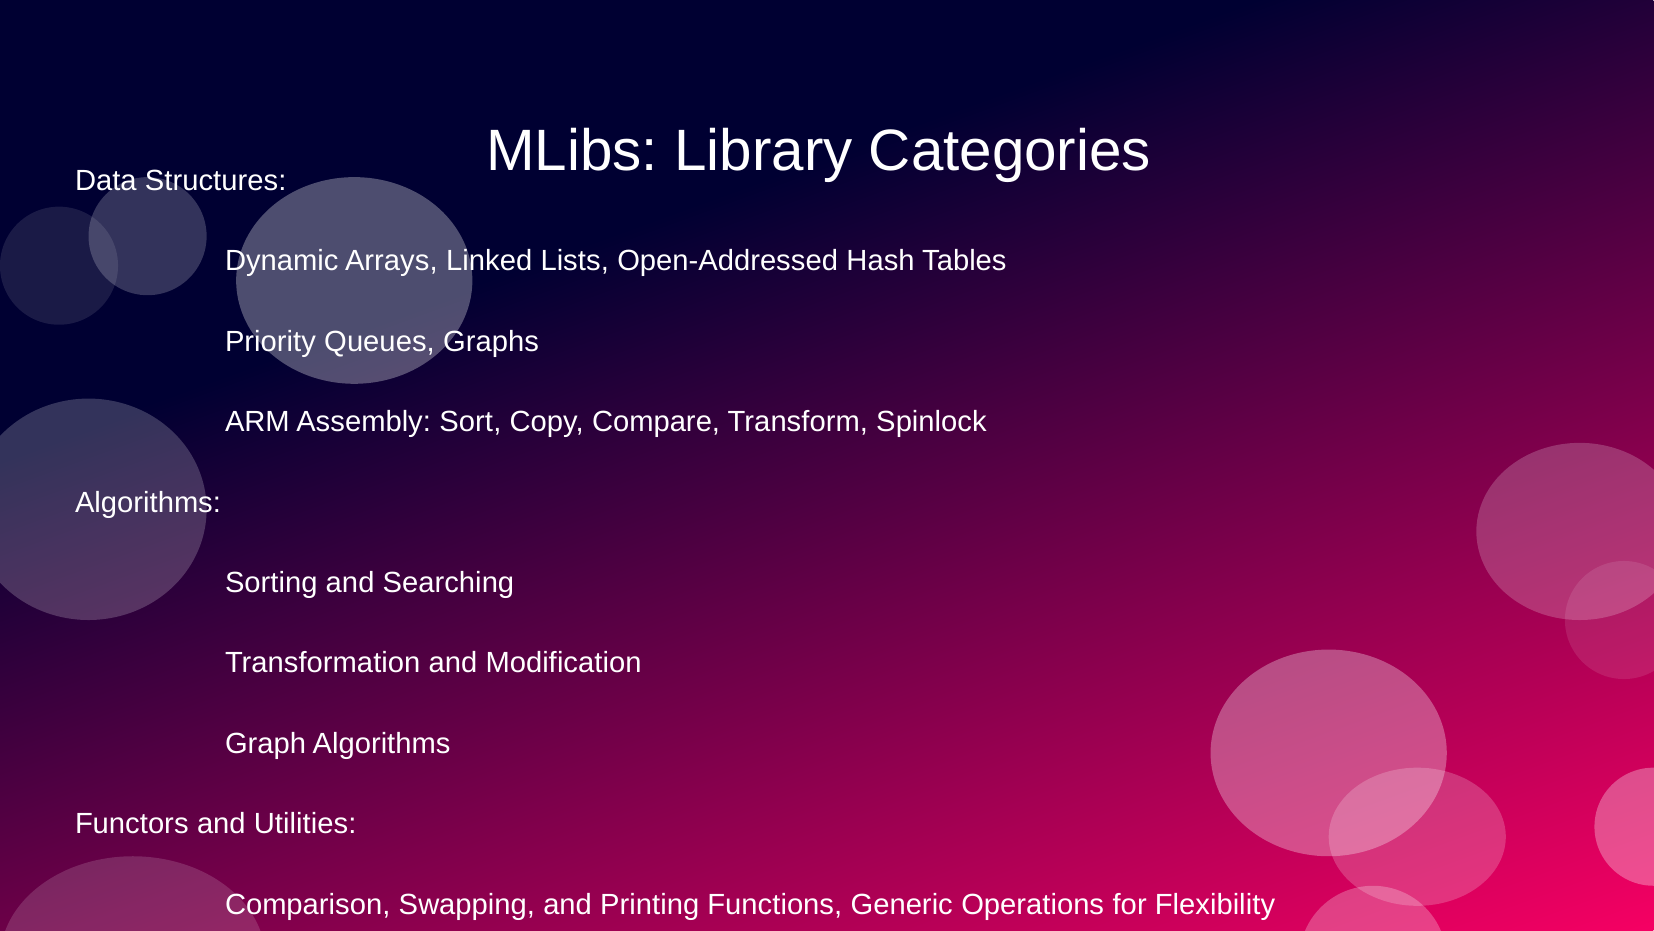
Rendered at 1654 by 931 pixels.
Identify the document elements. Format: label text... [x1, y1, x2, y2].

title MLibs: Library Categories [75, 69, 1564, 225]
subtitle Data Structures: Dynamic Arrays, Linked Lists, Open-Addressed Hash Tables Priority Queues, Graphs ARM Assembly: Sort, Copy, Compare, Transform, Spinlock Algorithms: Sorting and Searching Transformation and Modification Graph Algorithms Functors and Utilities: Comparison, Swapping, and Printing Functions, Generic Operations for Flexibility [75, 225, 1575, 931]
